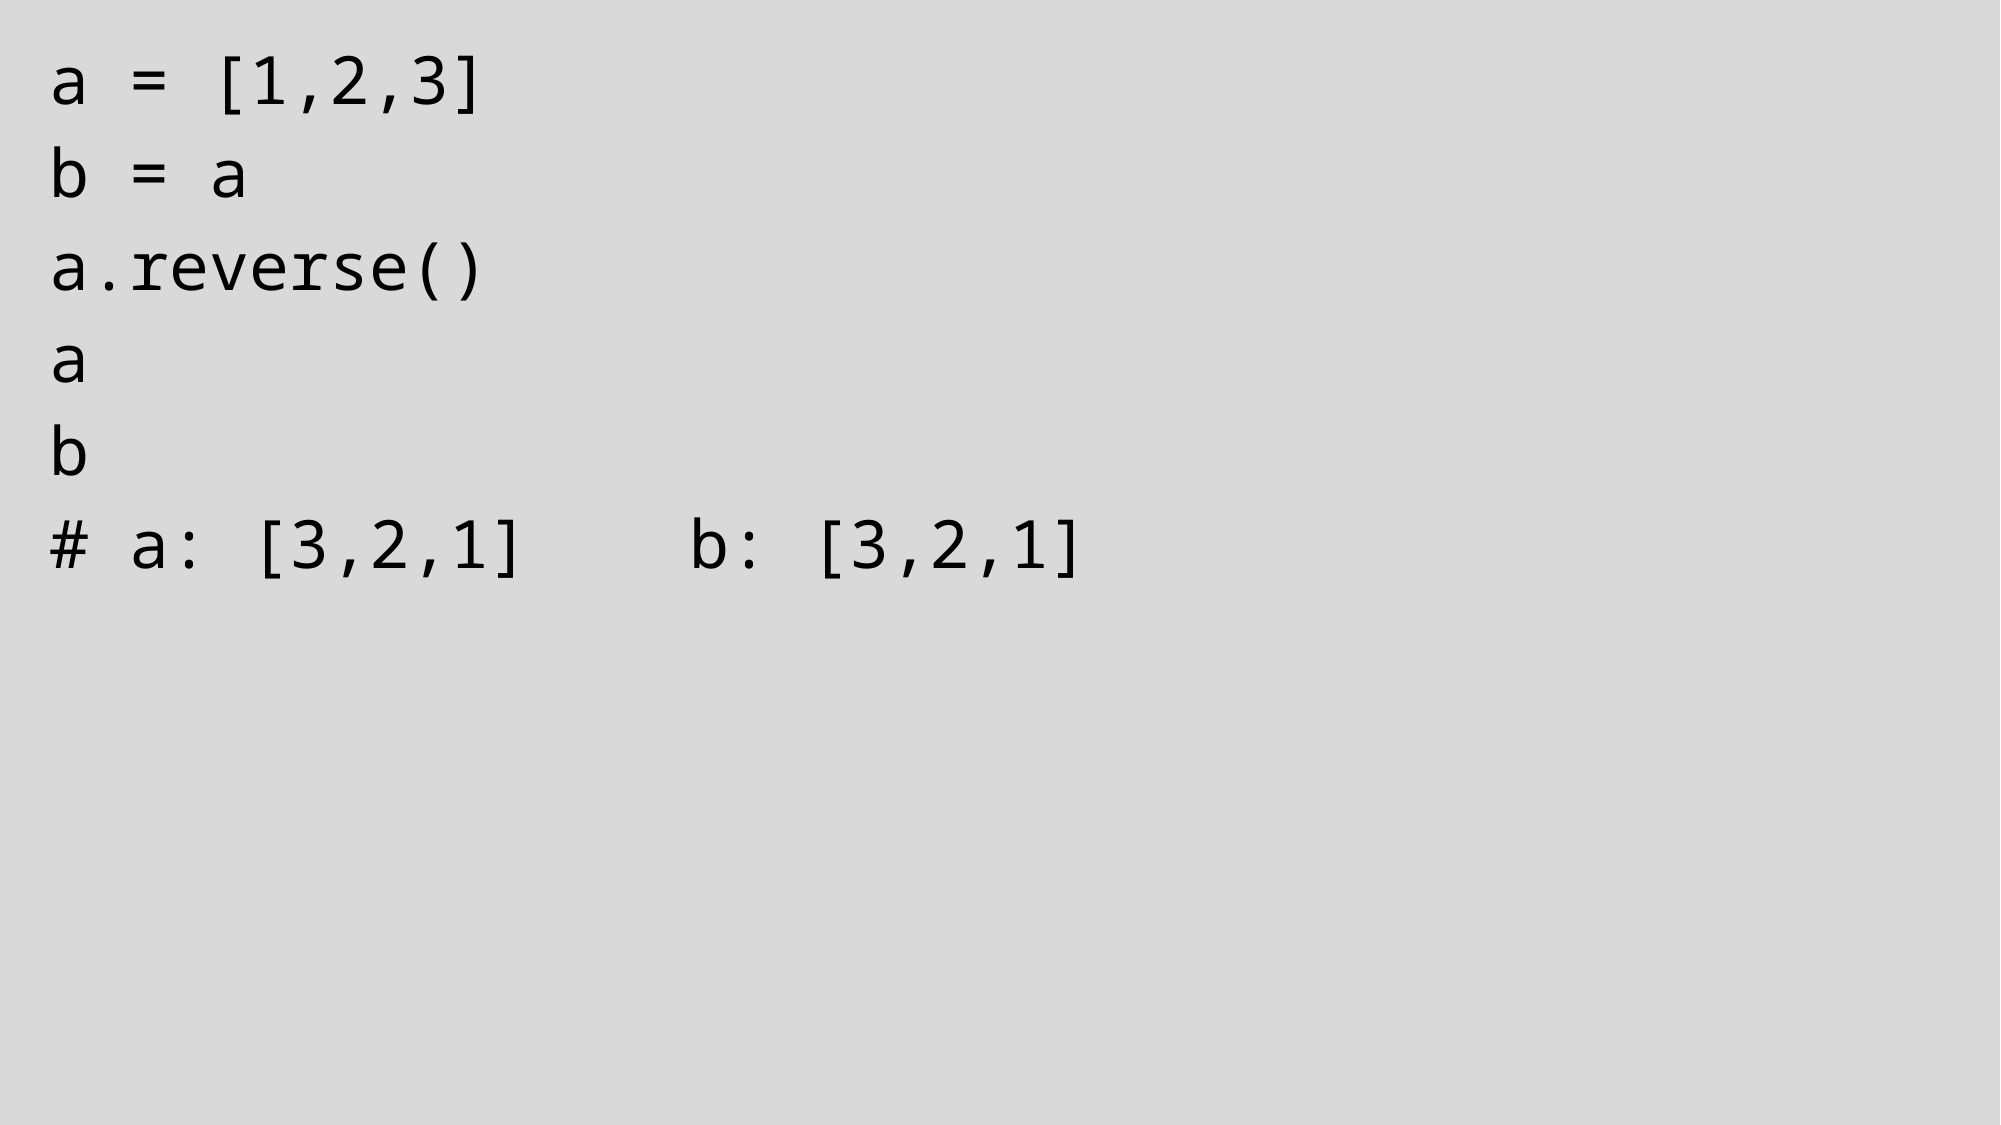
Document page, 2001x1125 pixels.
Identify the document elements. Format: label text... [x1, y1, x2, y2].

list a = [1,2,3] b = a a.reverse() a b # a: [3,2,1] b: [3,2,1] [34, 39, 1972, 1103]
